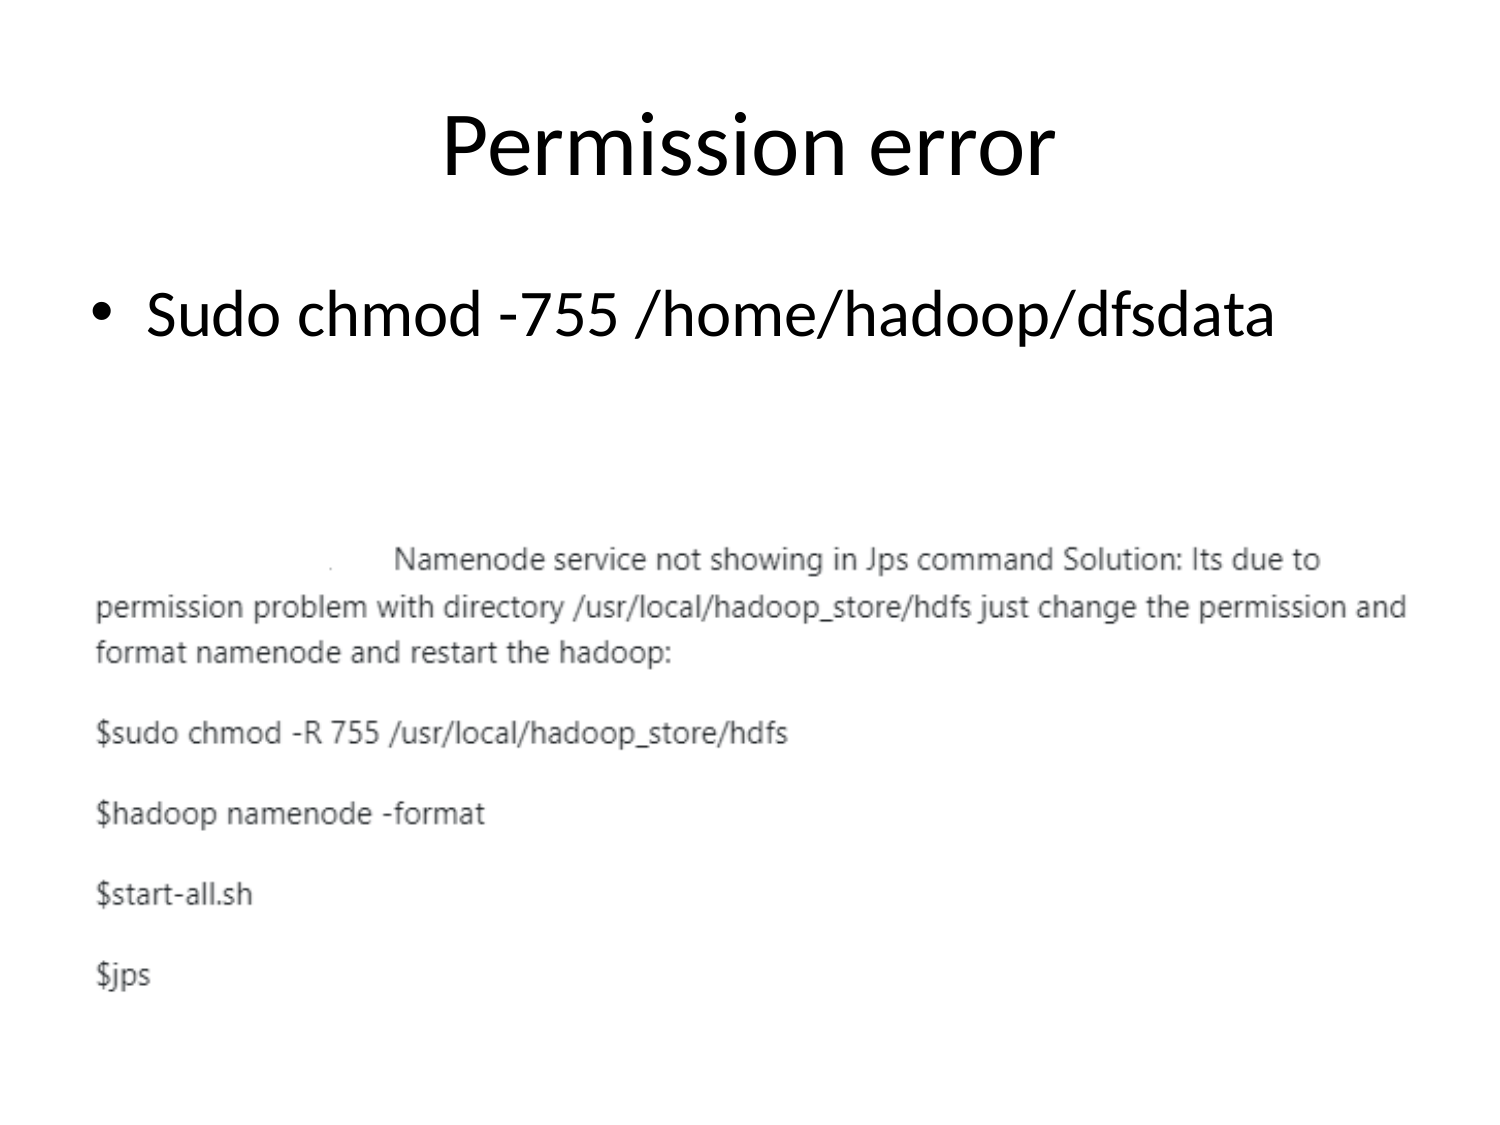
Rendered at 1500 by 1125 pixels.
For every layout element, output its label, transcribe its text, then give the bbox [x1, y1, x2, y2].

list Sudo chmod -755 /home/hadoop/dfsdata [75, 262, 1425, 481]
picture [70, 525, 1423, 1022]
title Permission error [75, 45, 1425, 233]
